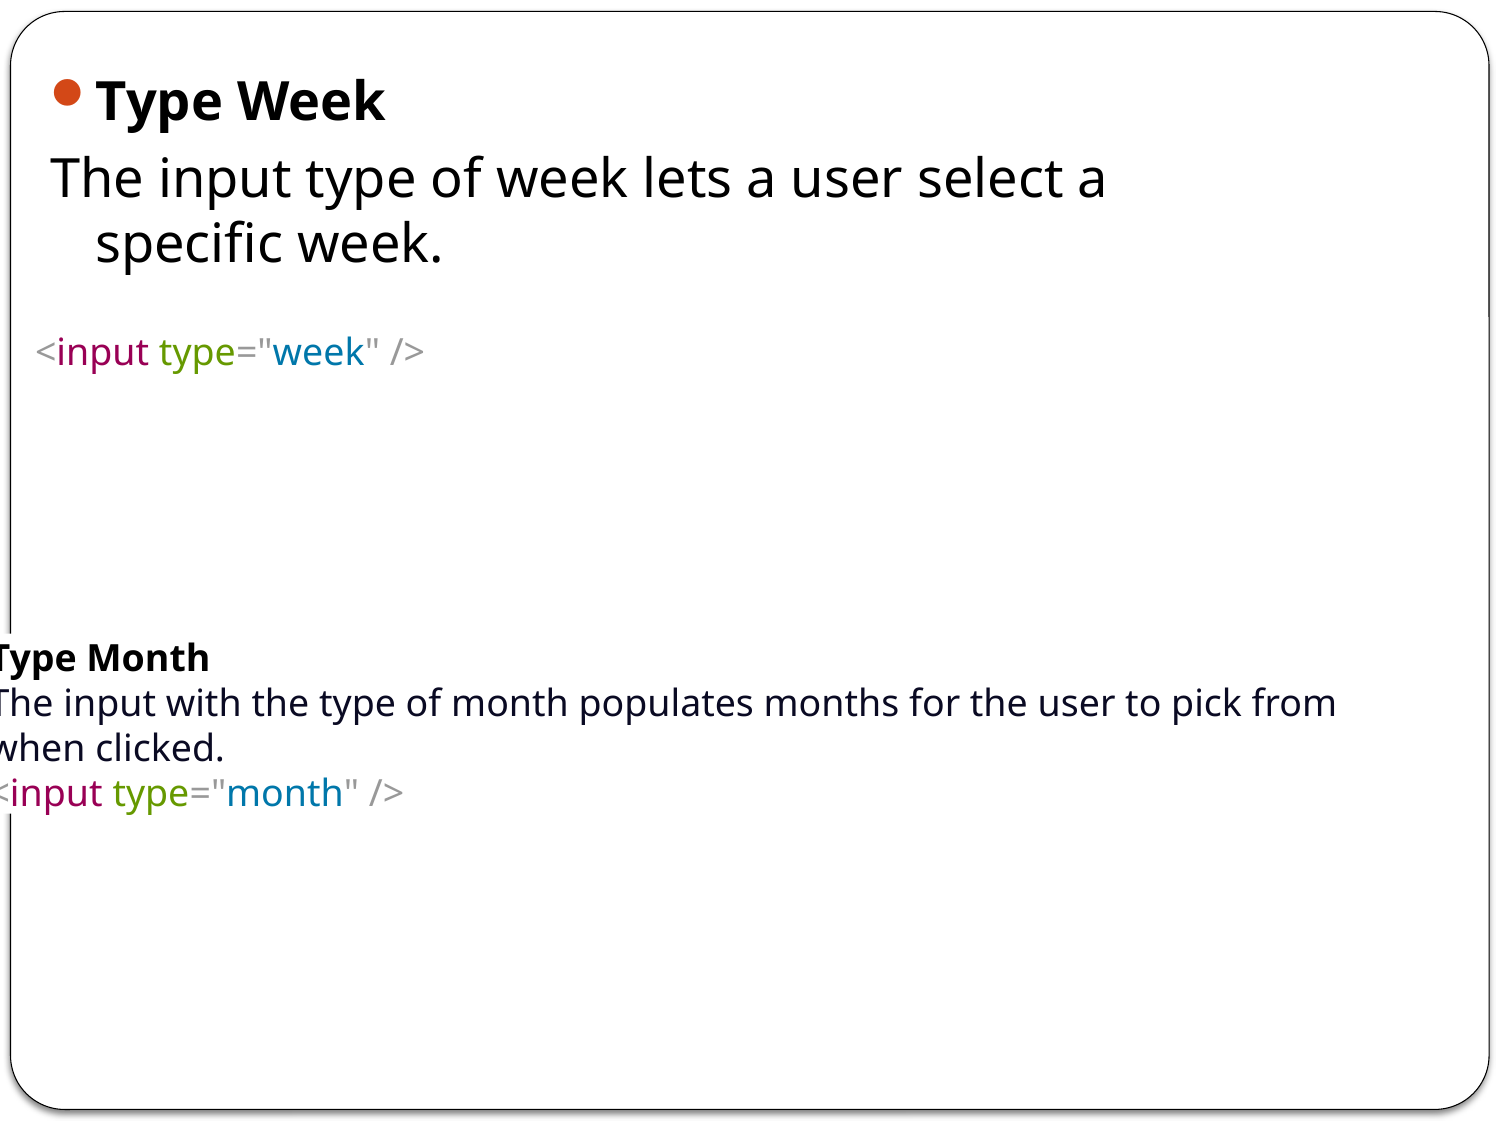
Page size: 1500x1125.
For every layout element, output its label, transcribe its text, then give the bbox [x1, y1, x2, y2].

list Type Week The input type of week lets a user select a specific week. [35, 58, 1311, 633]
text_box Type Month The input with the type of month populates months for the user to pick from when clicked. <input type="month" /> [0, 633, 1349, 814]
text_box <input type="week" /> [35, 328, 436, 374]
